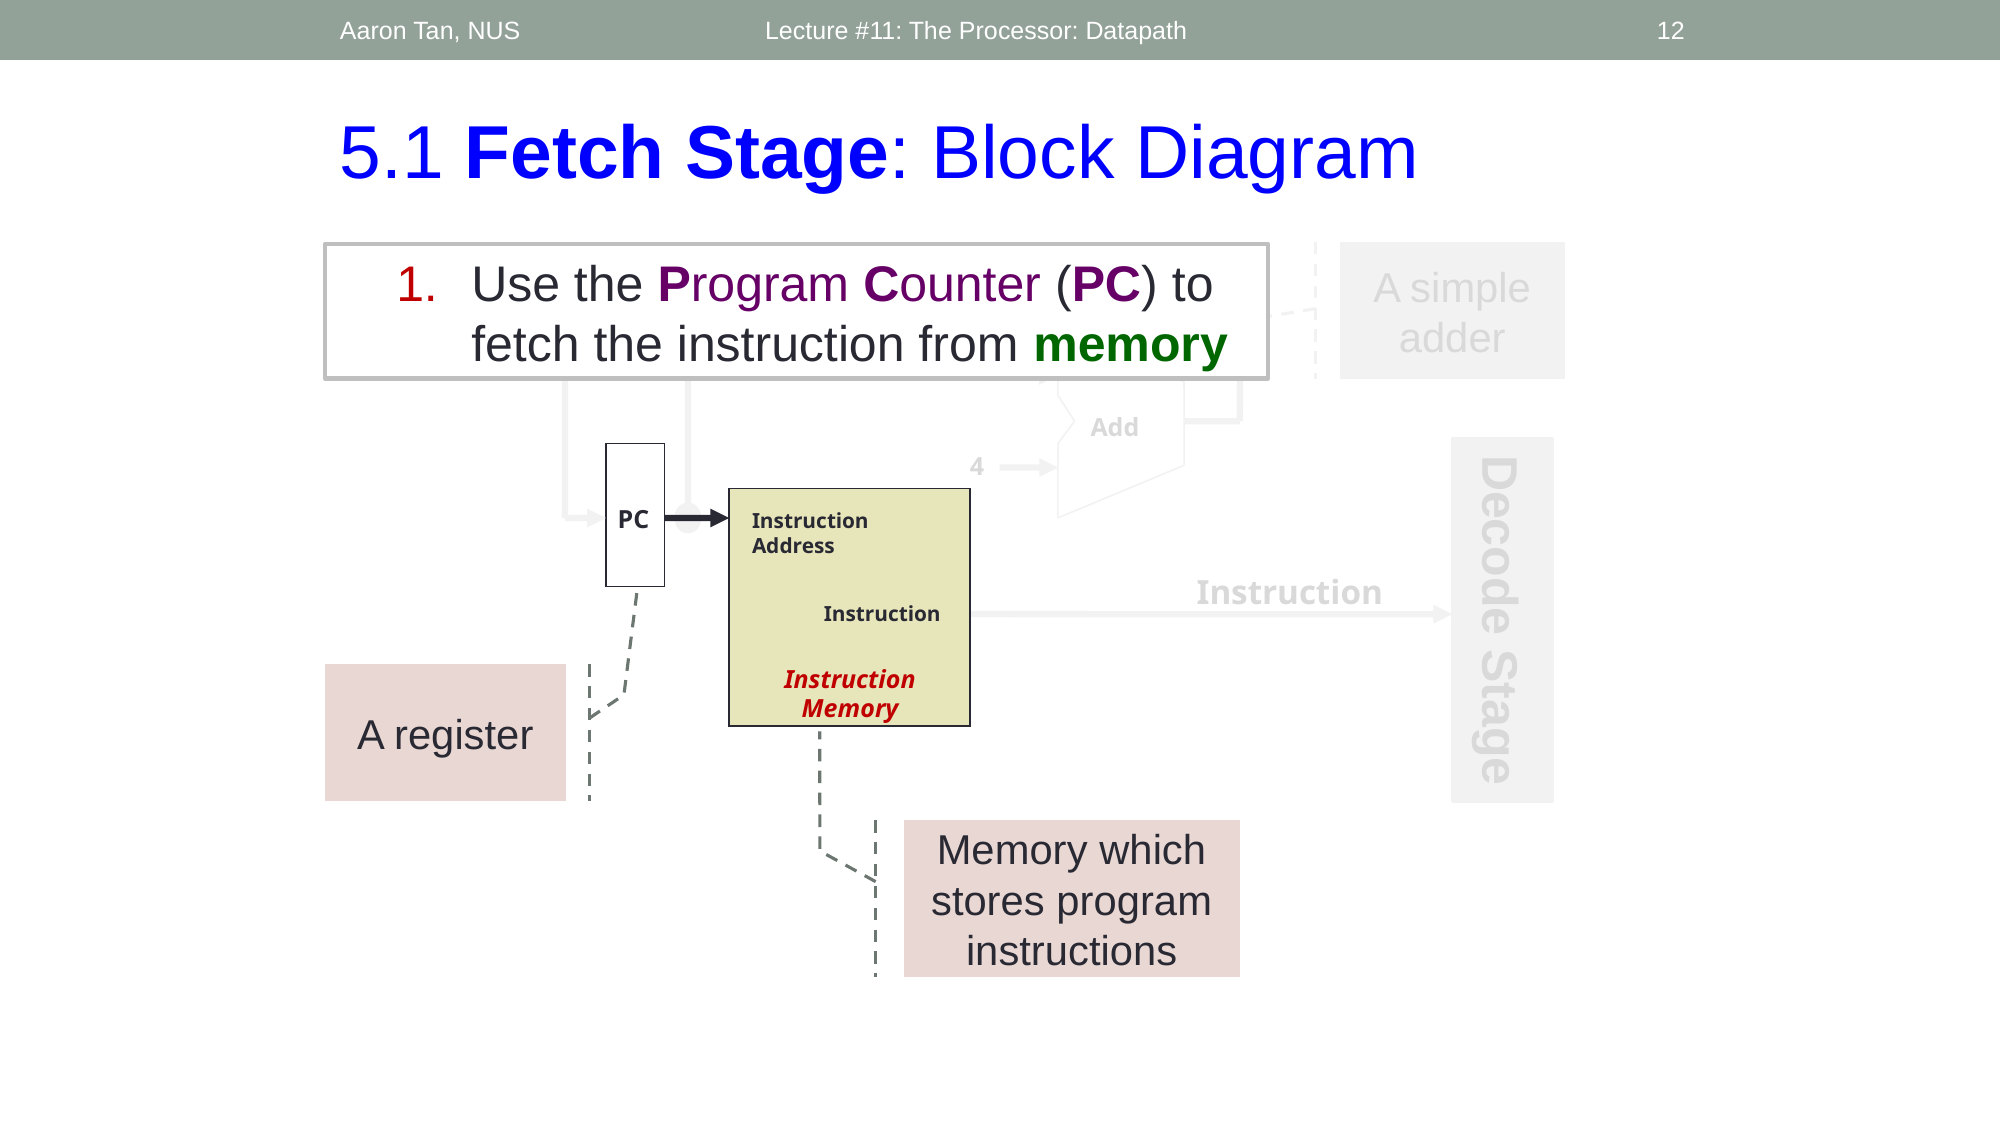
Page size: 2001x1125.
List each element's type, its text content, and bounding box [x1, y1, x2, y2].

slide_number 12 [1558, 3, 1700, 57]
footer Lecture #11: The Processor: Datapath [800, 3, 1558, 57]
slide_number Aaron Tan, NUS [324, 3, 800, 57]
text_box 5.1 Fetch Stage: Block Diagram [324, 96, 1675, 202]
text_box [324, 241, 1565, 977]
